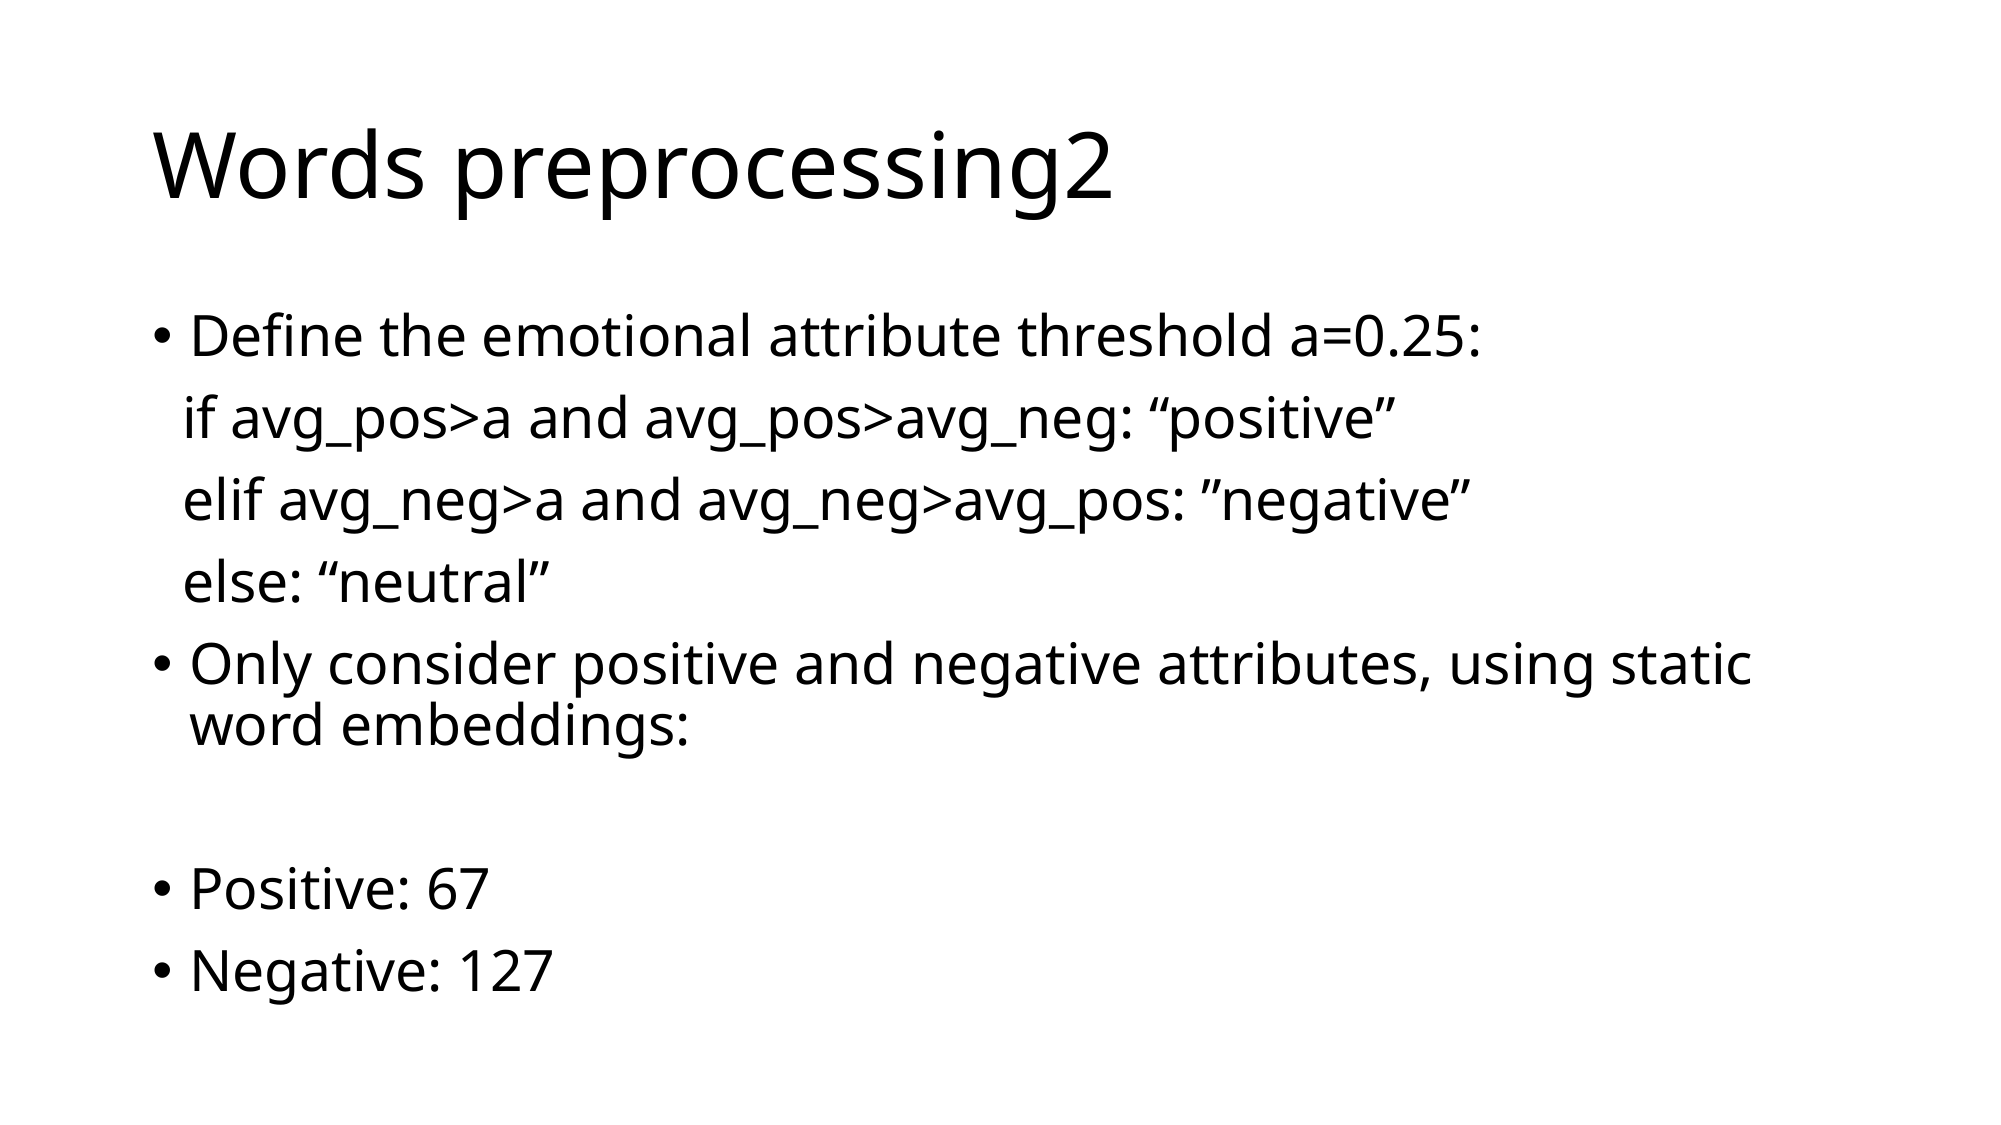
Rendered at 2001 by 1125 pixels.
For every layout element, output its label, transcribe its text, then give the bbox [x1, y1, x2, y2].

title Words preprocessing2 [137, 59, 1863, 278]
list Define the emotional attribute threshold a=0.25: if avg_pos>a and avg_pos>avg_neg: “positive” elif avg_neg>a and avg_neg>avg_pos: ”negative” else: “neutral” Only consider positive and negative attributes, using static word embeddings: Positive: 67 Negative: 127 [137, 299, 1863, 1014]
